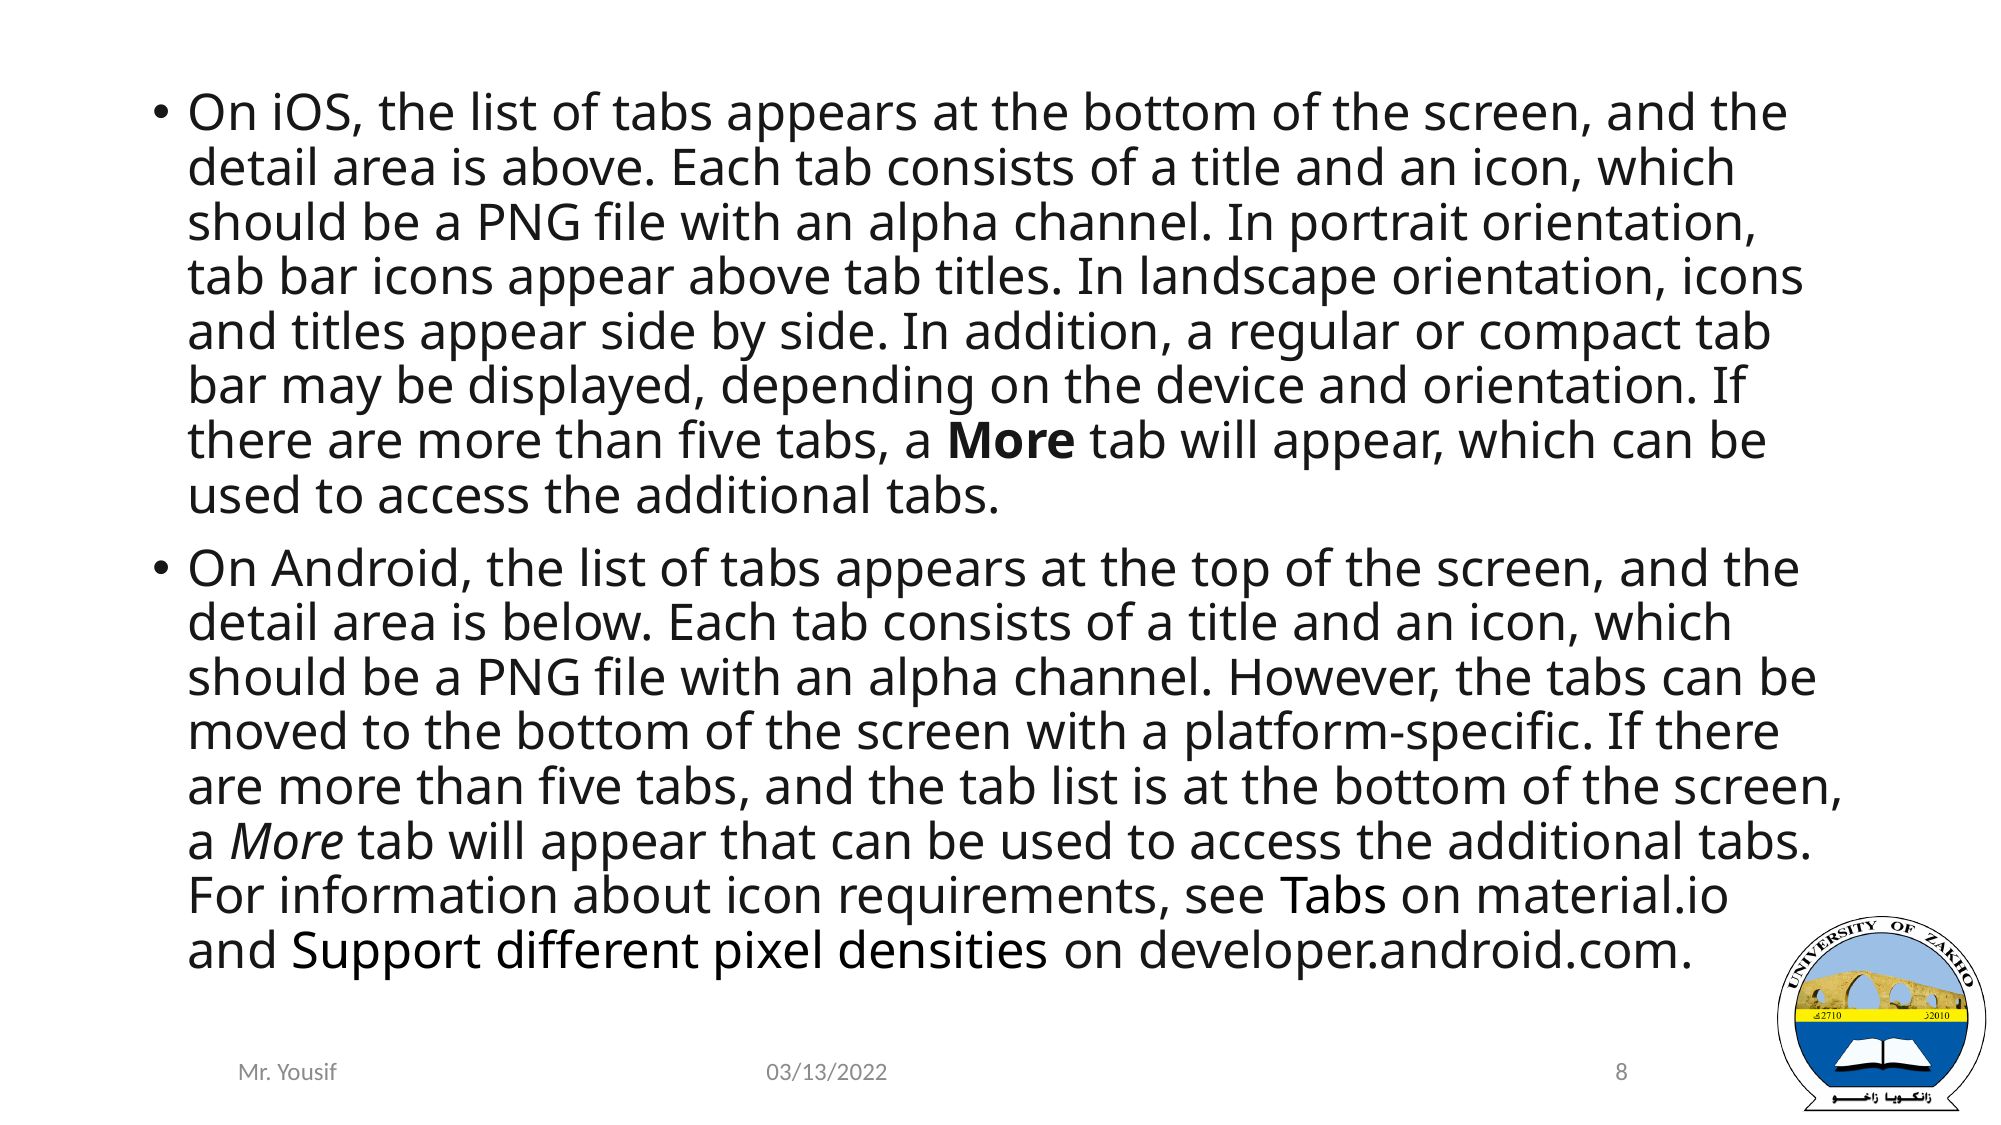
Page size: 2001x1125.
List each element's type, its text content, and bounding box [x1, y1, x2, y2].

list On iOS, the list of tabs appears at the bottom of the screen, and the detail area is above. Each tab consists of a title and an icon, which should be a PNG file with an alpha channel. In portrait orientation, tab bar icons appear above tab titles. In landscape orientation, icons and titles appear side by side. In addition, a regular or compact tab bar may be displayed, depending on the device and orientation. If there are more than five tabs, a More tab will appear, which can be used to access the additional tabs. On Android, the list of tabs appears at the top of the screen, and the detail area is below. Each tab consists of a title and an icon, which should be a PNG file with an alpha channel. However, the tabs can be moved to the bottom of the screen with a platform-specific. If there are more than five tabs, and the tab list is at the bottom of the screen, a More tab will appear that can be used to access the additional tabs. For information about icon requirements, see Tabs on material.io and Support different pixel densities on developer.android.com. [137, 79, 1863, 1014]
picture [1776, 915, 1987, 1112]
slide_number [751, 1040, 1021, 1101]
slide_number 8 [1193, 1040, 1644, 1101]
footer Mr. Yousif [137, 1040, 438, 1101]
